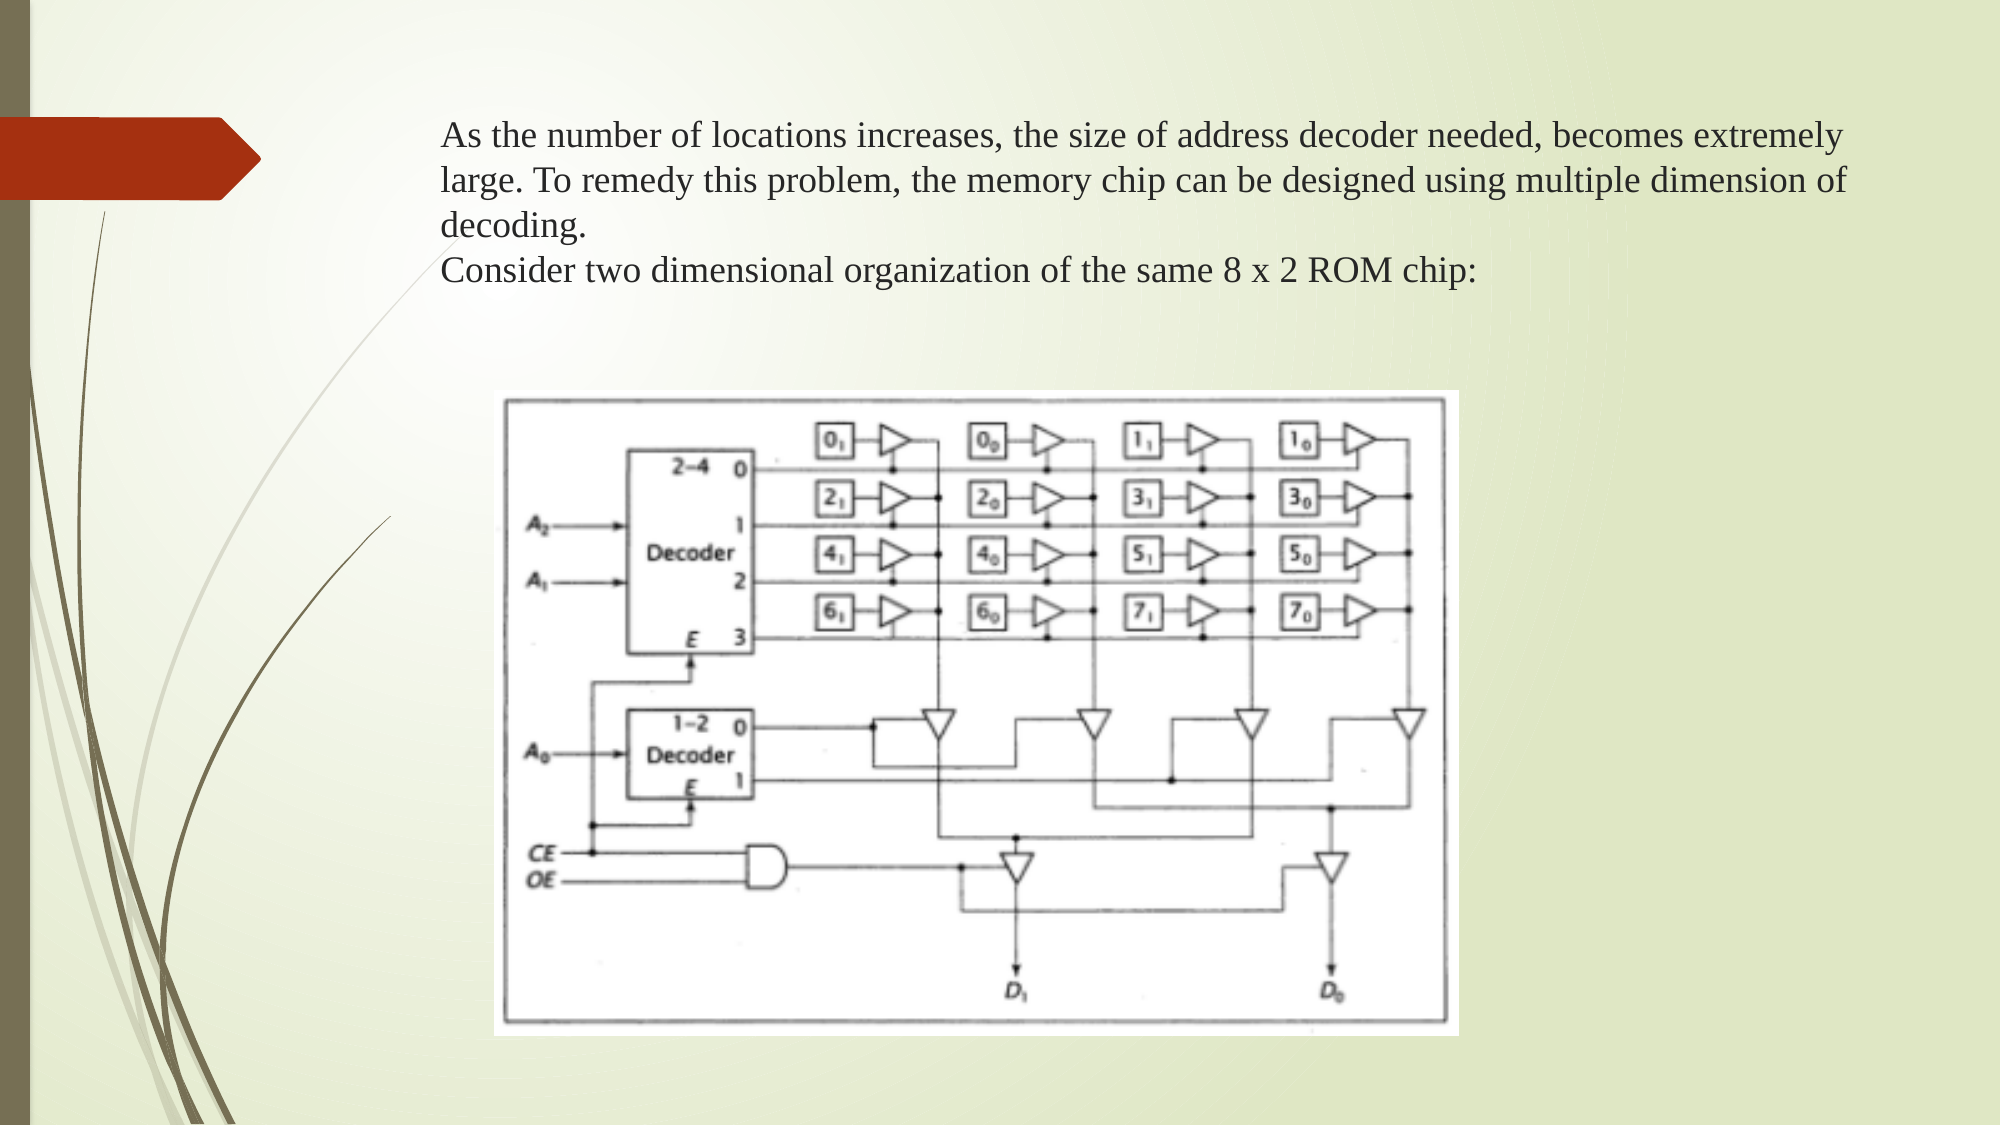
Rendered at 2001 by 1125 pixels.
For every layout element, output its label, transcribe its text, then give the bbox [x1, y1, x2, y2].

title As the number of locations increases, the size of address decoder needed, becomes extremely large. To remedy this problem, the memory chip can be designed using multiple dimension of decoding. Consider two dimensional organization of the same 8 x 2 ROM chip: [425, 102, 1888, 313]
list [494, 390, 1459, 1036]
